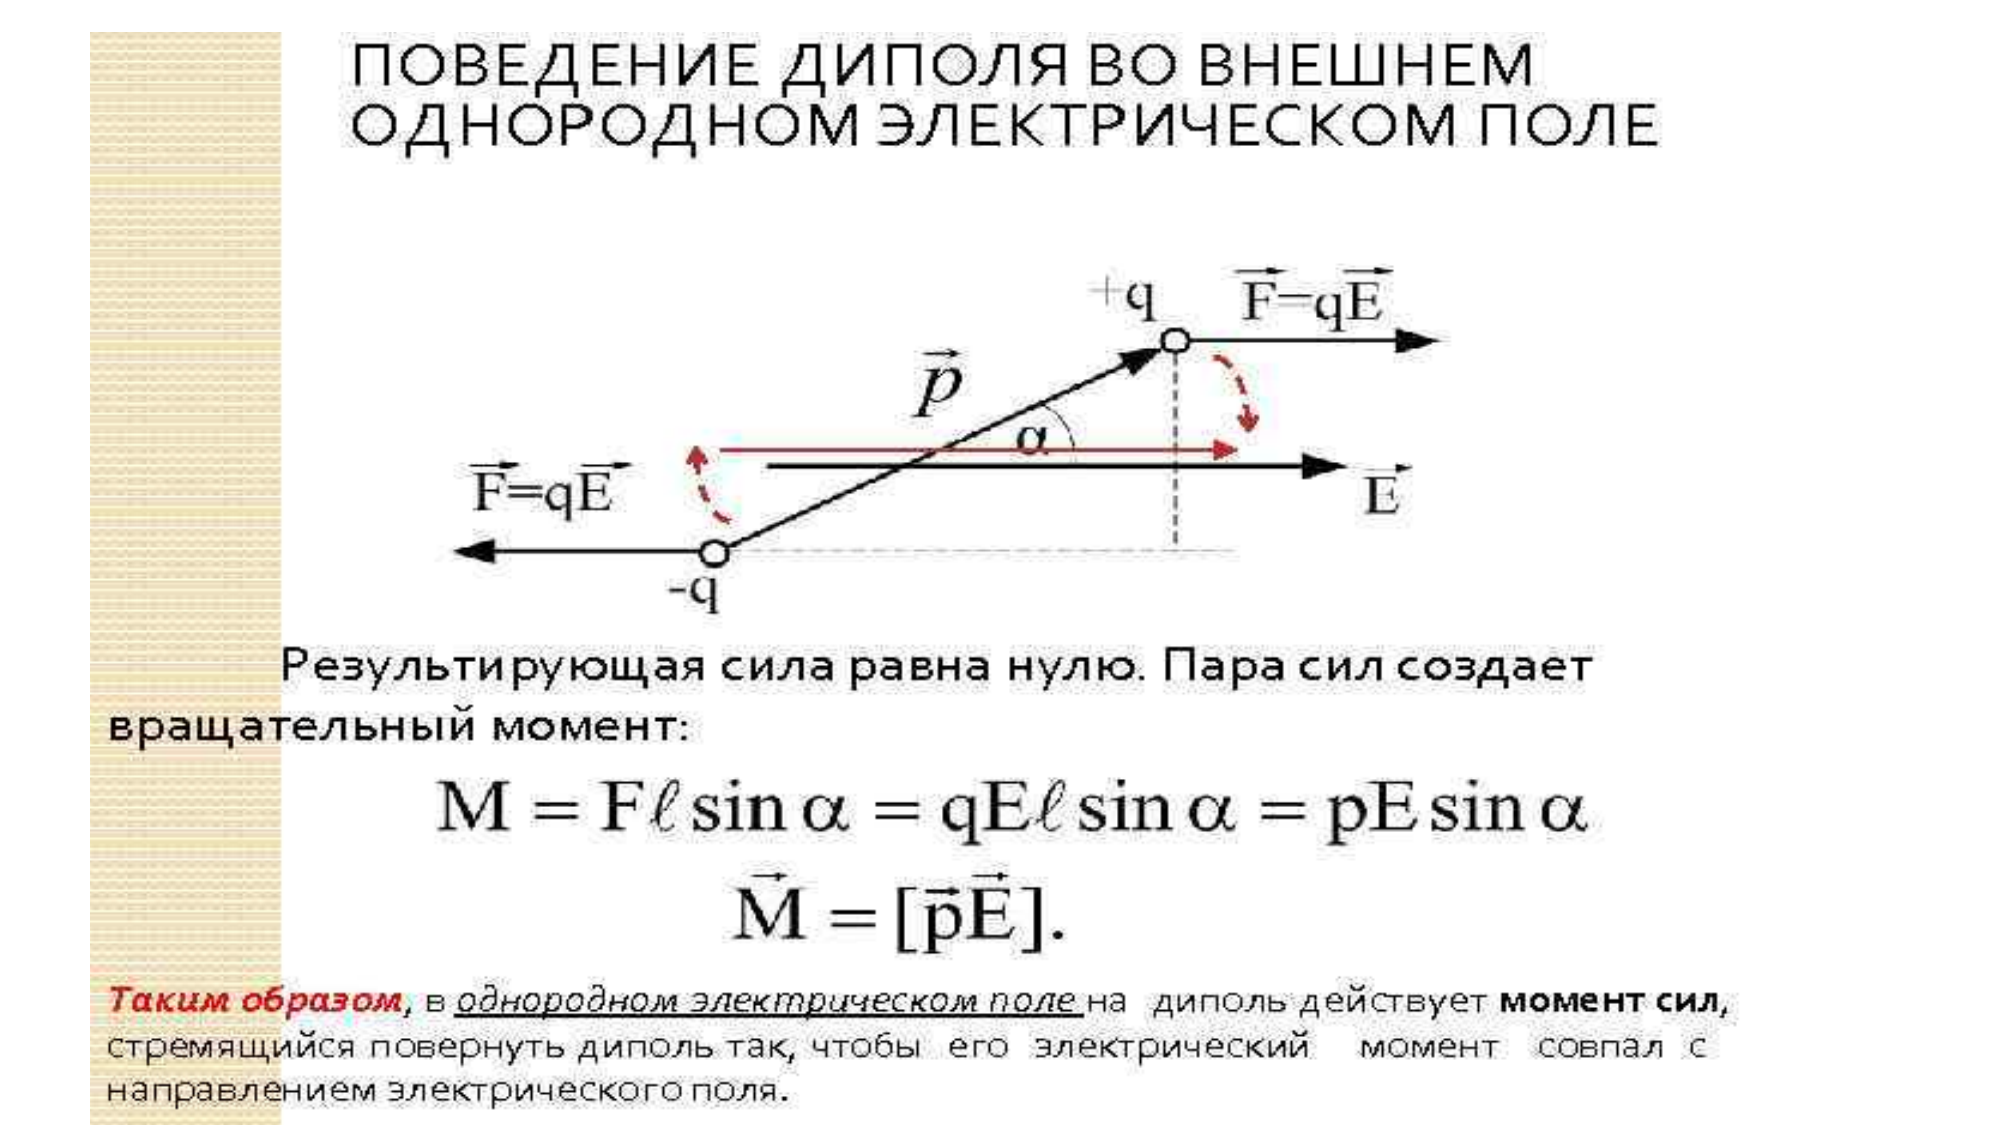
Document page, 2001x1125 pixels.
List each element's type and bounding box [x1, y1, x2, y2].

list [90, 32, 1816, 1125]
